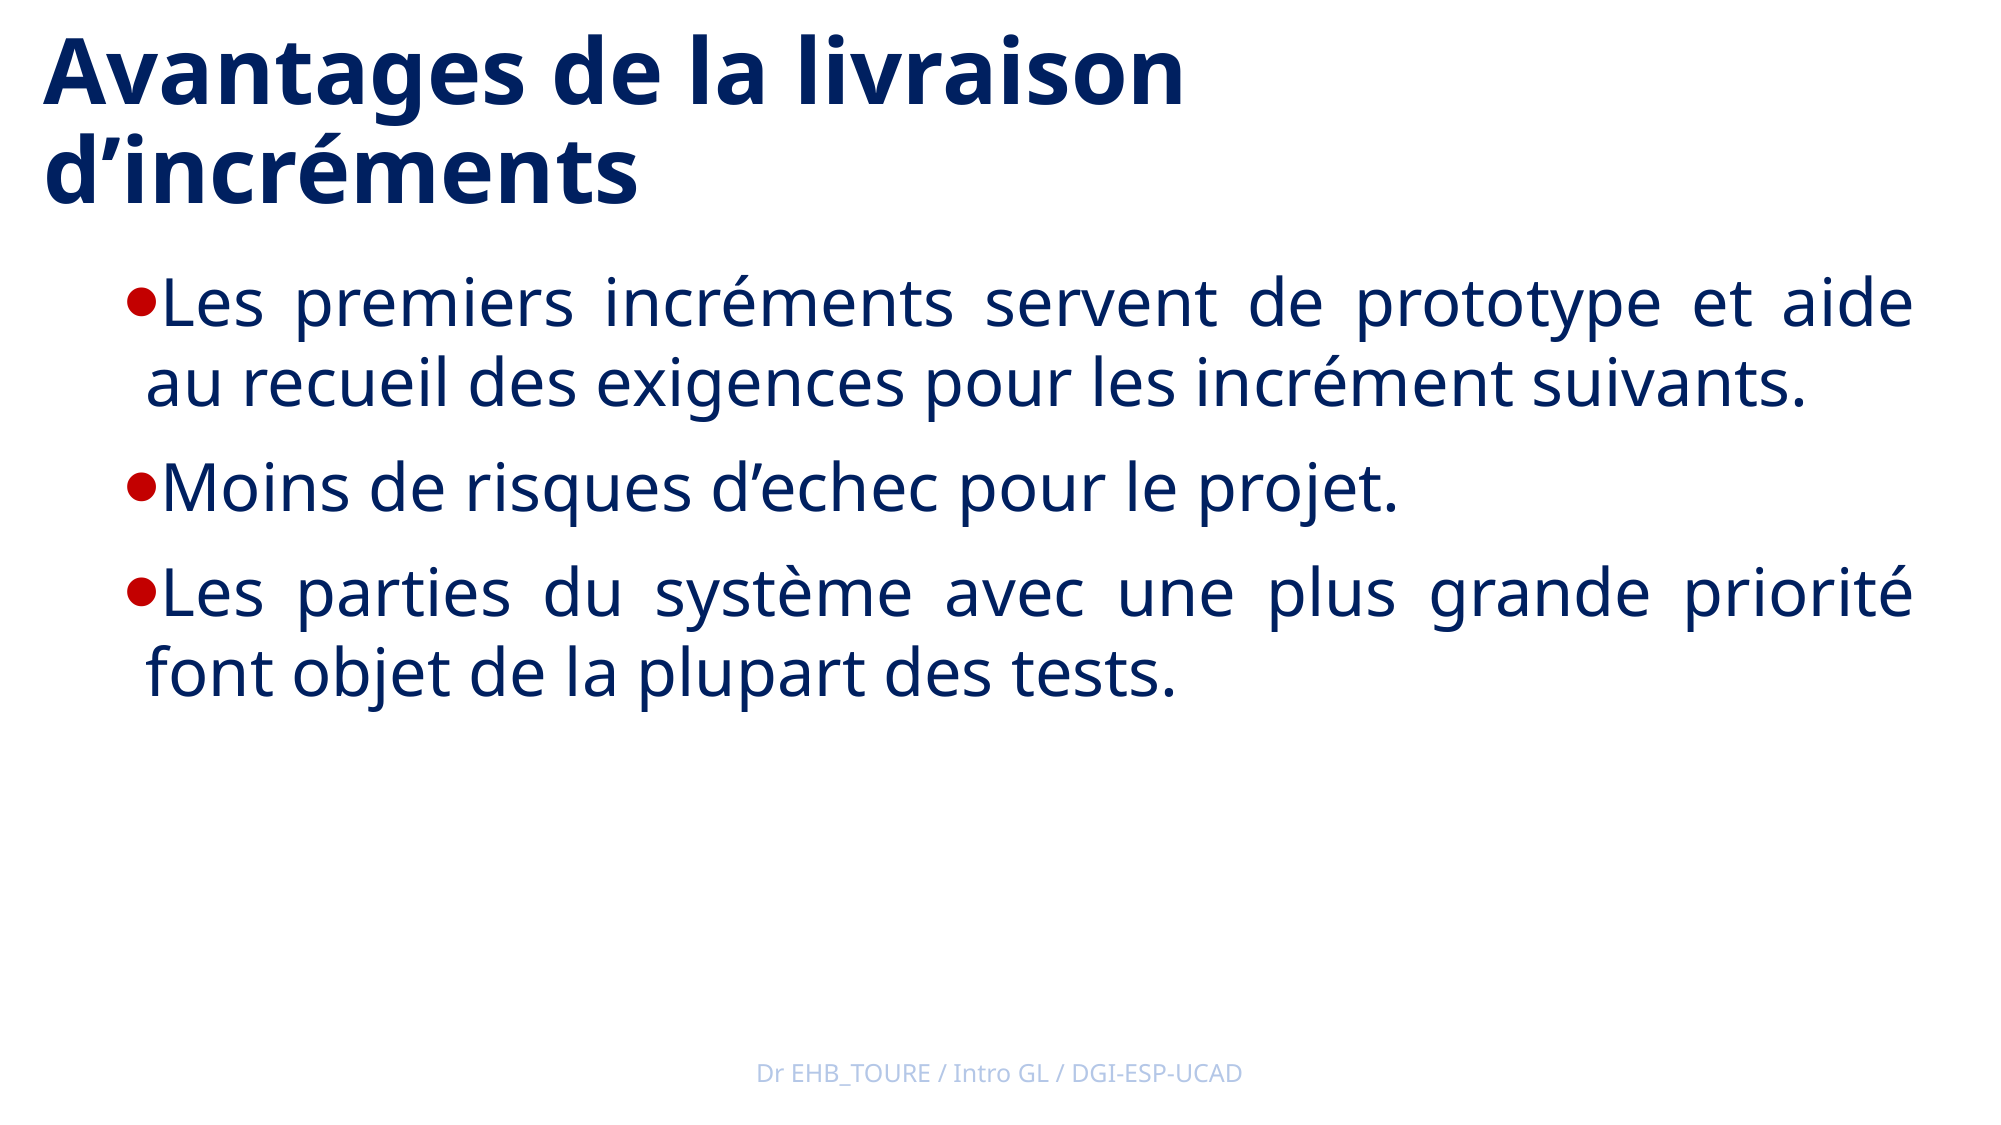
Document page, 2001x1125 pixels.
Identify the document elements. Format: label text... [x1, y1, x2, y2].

footer Dr EHB_TOURE / Intro GL / DGI-ESP-UCAD [662, 1042, 1338, 1103]
text_box Les premiers incréments servent de prototype et aide au recueil des exigences pour les incrément suivants. Moins de risques d’echec pour le projet. Les parties du système avec une plus grande priorité font objet de la plupart des tests. [67, 252, 1933, 718]
text_box Avantages de la livraison d’incréments [28, 18, 1761, 124]
